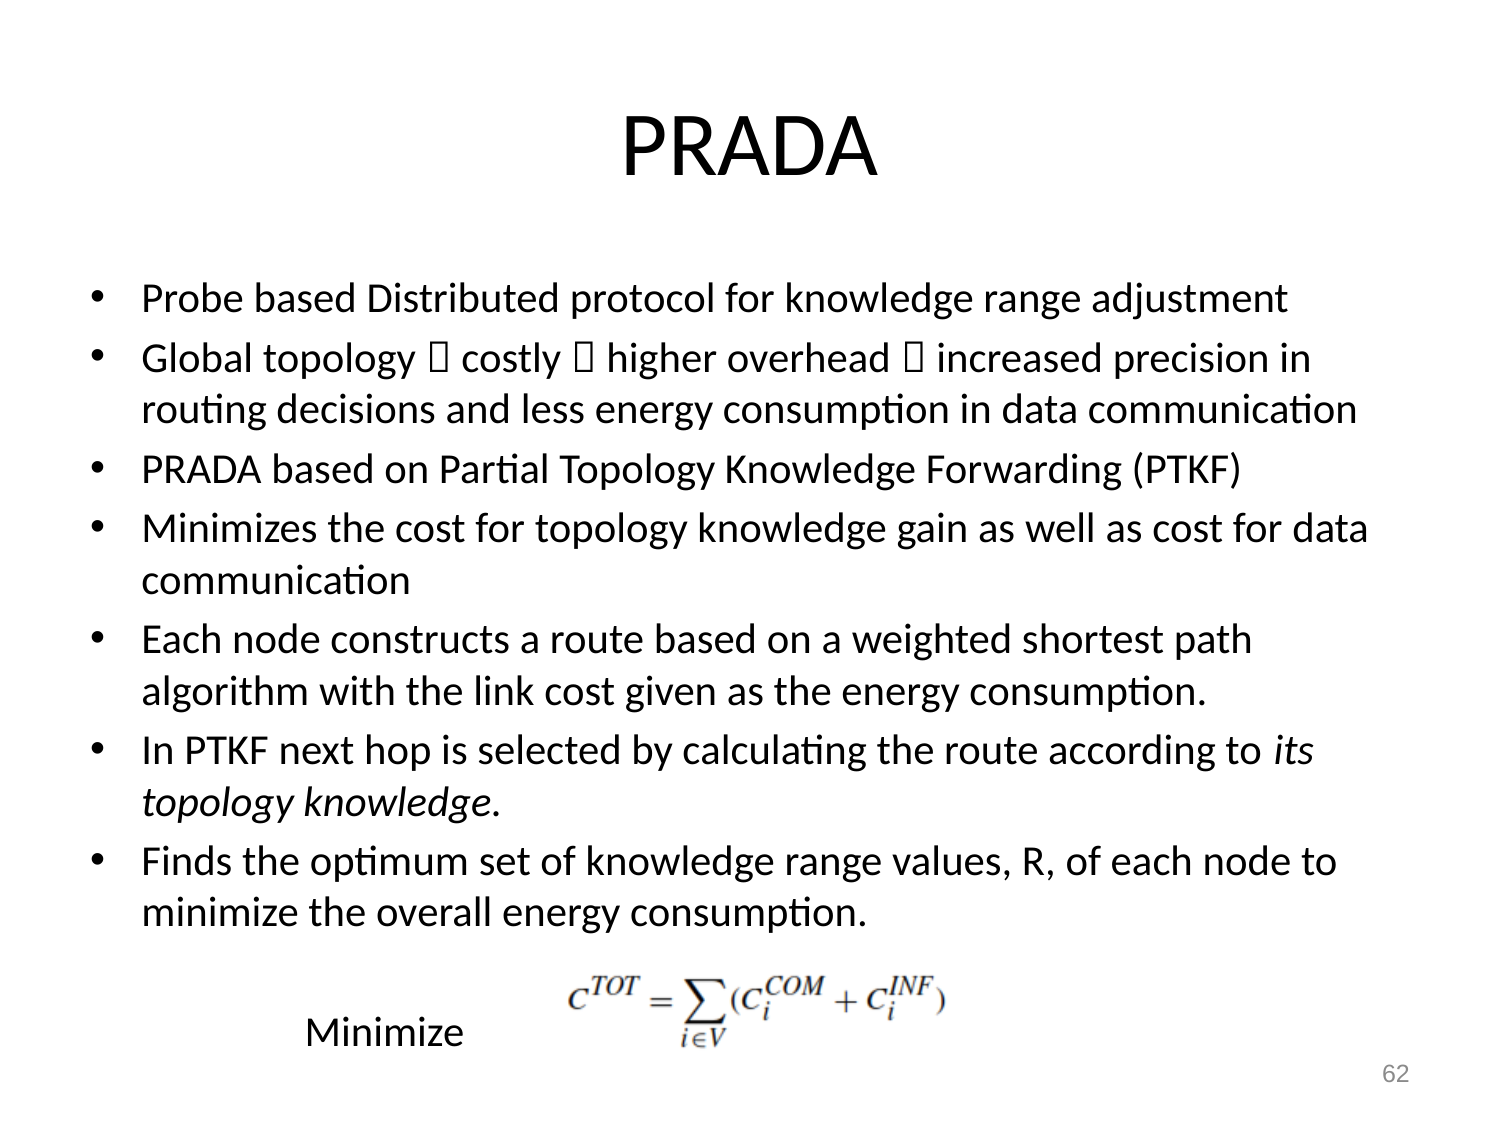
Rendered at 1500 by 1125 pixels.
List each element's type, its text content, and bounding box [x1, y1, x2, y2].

slide_number 62 [1074, 1042, 1425, 1103]
picture [528, 940, 990, 1082]
list Probe based Distributed protocol for knowledge range adjustment Global topology  costly  higher overhead  increased precision in routing decisions and less energy consumption in data communication PRADA based on Partial Topology Knowledge Forwarding (PTKF) Minimizes the cost for topology knowledge gain as well as cost for data communication Each node constructs a route based on a weighted shortest path algorithm with the link cost given as the energy consumption. In PTKF next hop is selected by calculating the route according to its topology knowledge. Finds the optimum set of knowledge range values, R, of each node to minimize the overall energy consumption. Minimize [75, 262, 1425, 1083]
title PRADA [75, 45, 1425, 233]
